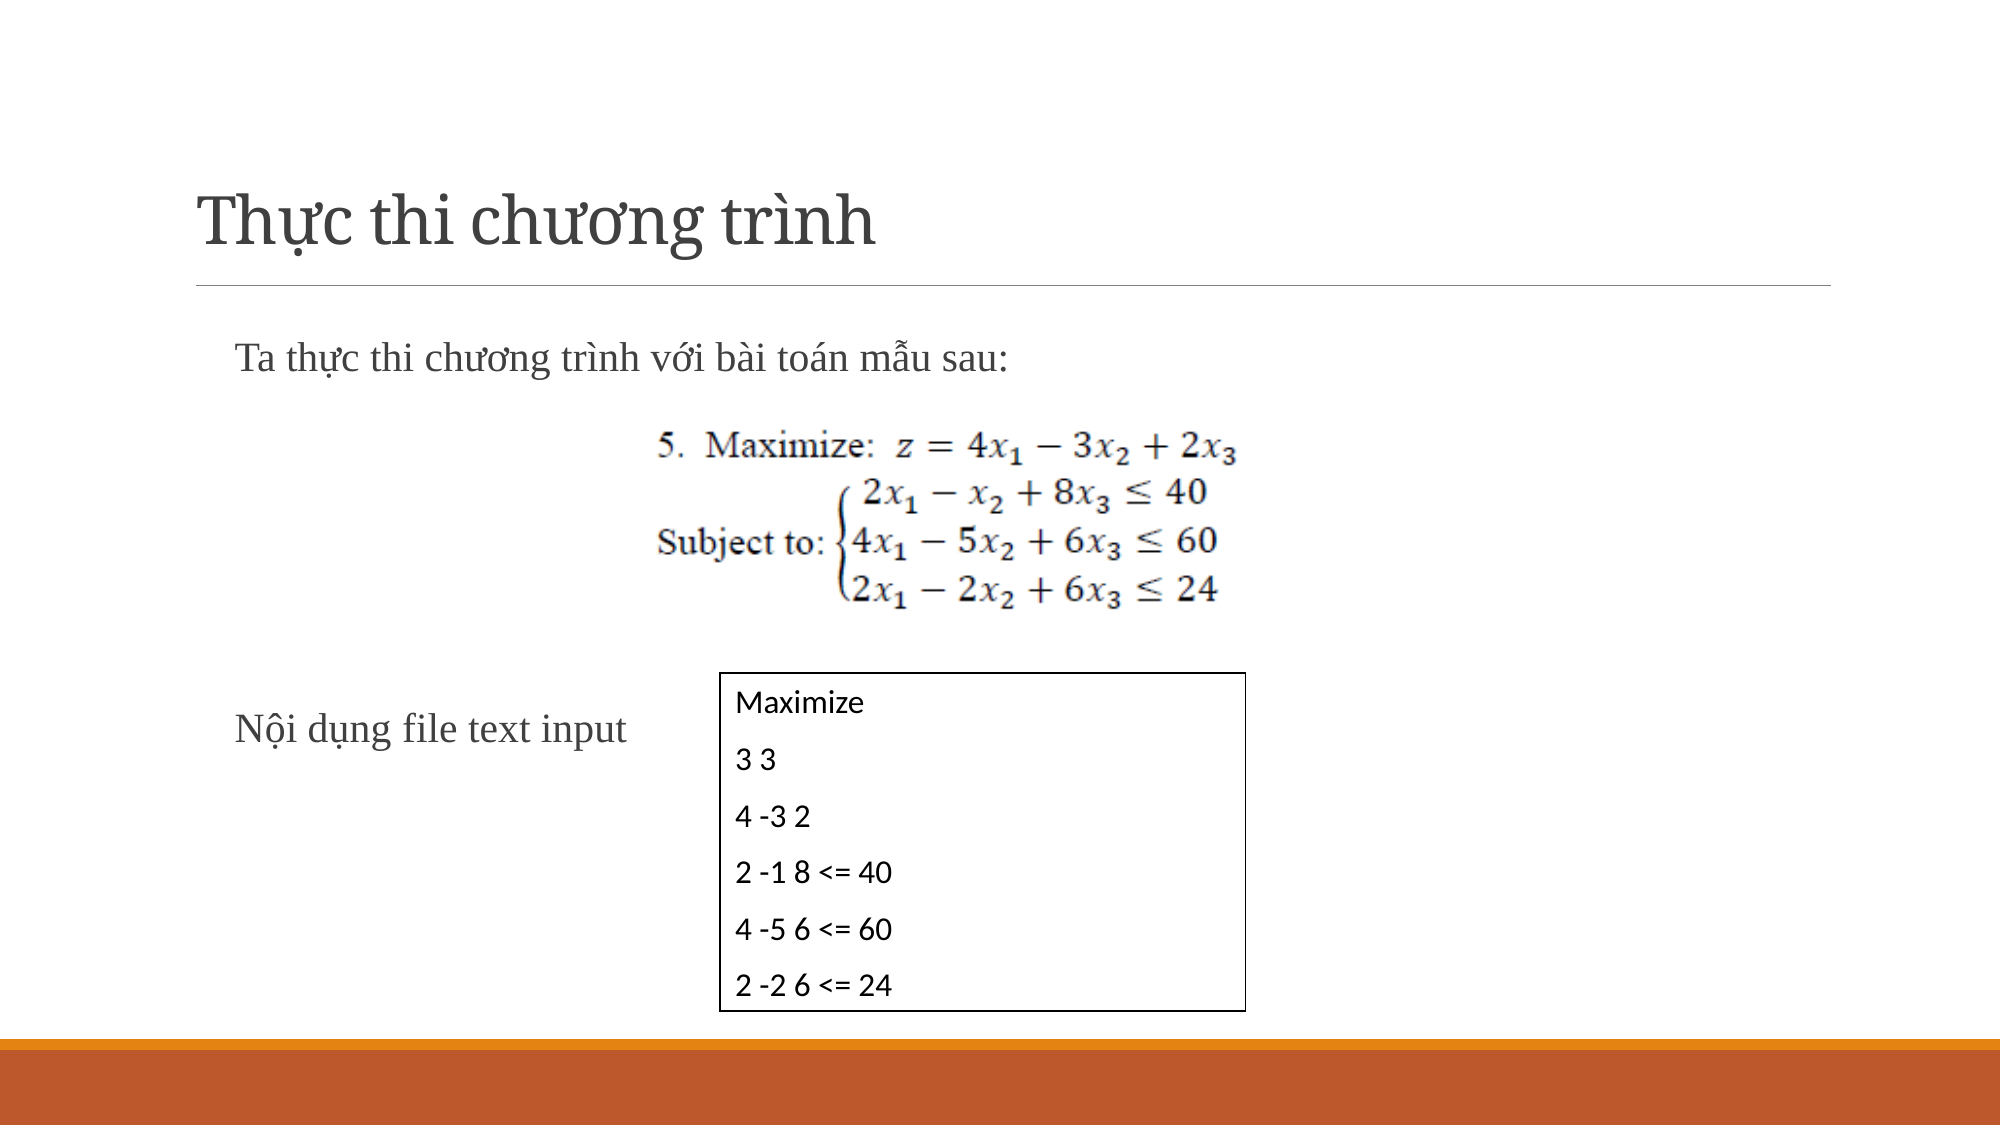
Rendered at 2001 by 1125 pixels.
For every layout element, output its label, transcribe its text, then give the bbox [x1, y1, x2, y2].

text_box Maximize 3 3 4 -3 2 2 -1 8 <= 40 4 -5 6 <= 60 2 -2 6 <= 24 [720, 673, 1246, 1011]
picture [643, 410, 1281, 618]
text_box Thực thi chương trình [181, 162, 1674, 266]
text_box Ta thực thi chương trình với bài toán mẫu sau: Nội dụng file text input [204, 327, 1855, 1019]
